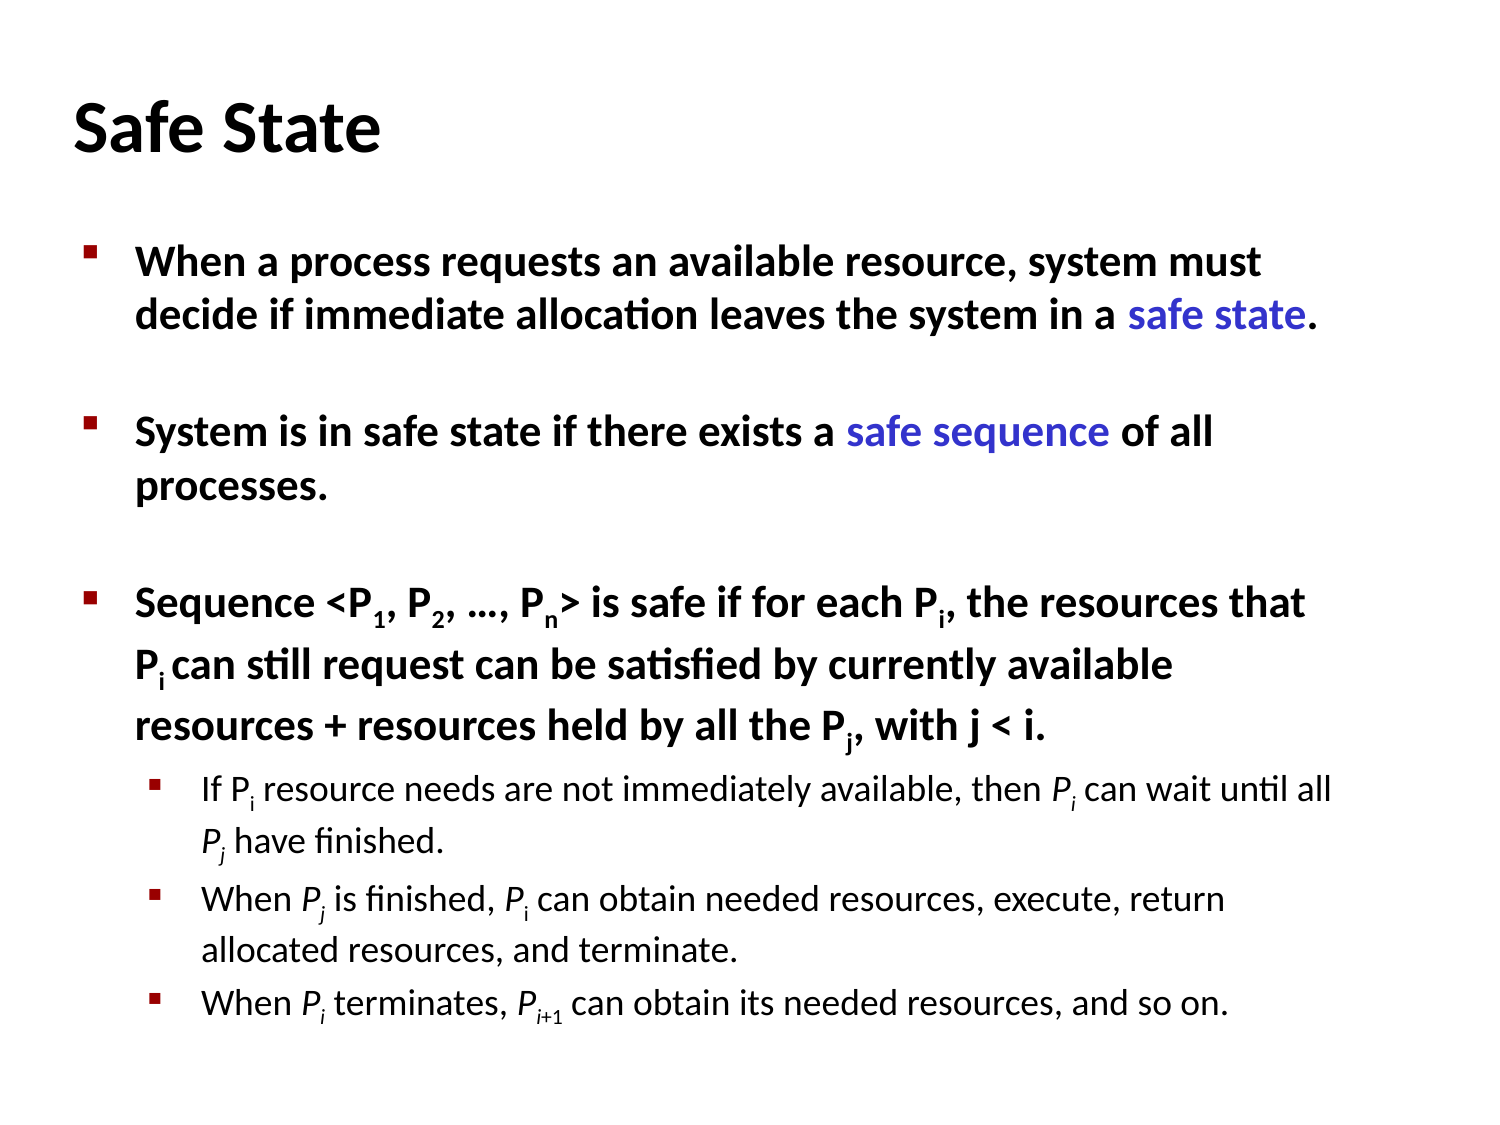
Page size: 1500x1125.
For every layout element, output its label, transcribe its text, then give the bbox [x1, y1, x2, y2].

title Safe State [58, 71, 1305, 197]
list When a process requests an available resource, system must decide if immediate allocation leaves the system in a safe state. System is in safe state if there exists a safe sequence of all processes. Sequence <P1, P2, …, Pn> is safe if for each Pi, the resources that Pi can still request can be satisfied by currently available resources + resources held by all the Pj, with j < i. If Pi resource needs are not immediately available, then Pi can wait until all Pj have finished. When Pj is finished, Pi can obtain needed resources, execute, return allocated resources, and terminate. When Pi terminates, Pi+1 can obtain its needed resources, and so on. [64, 223, 1361, 1040]
